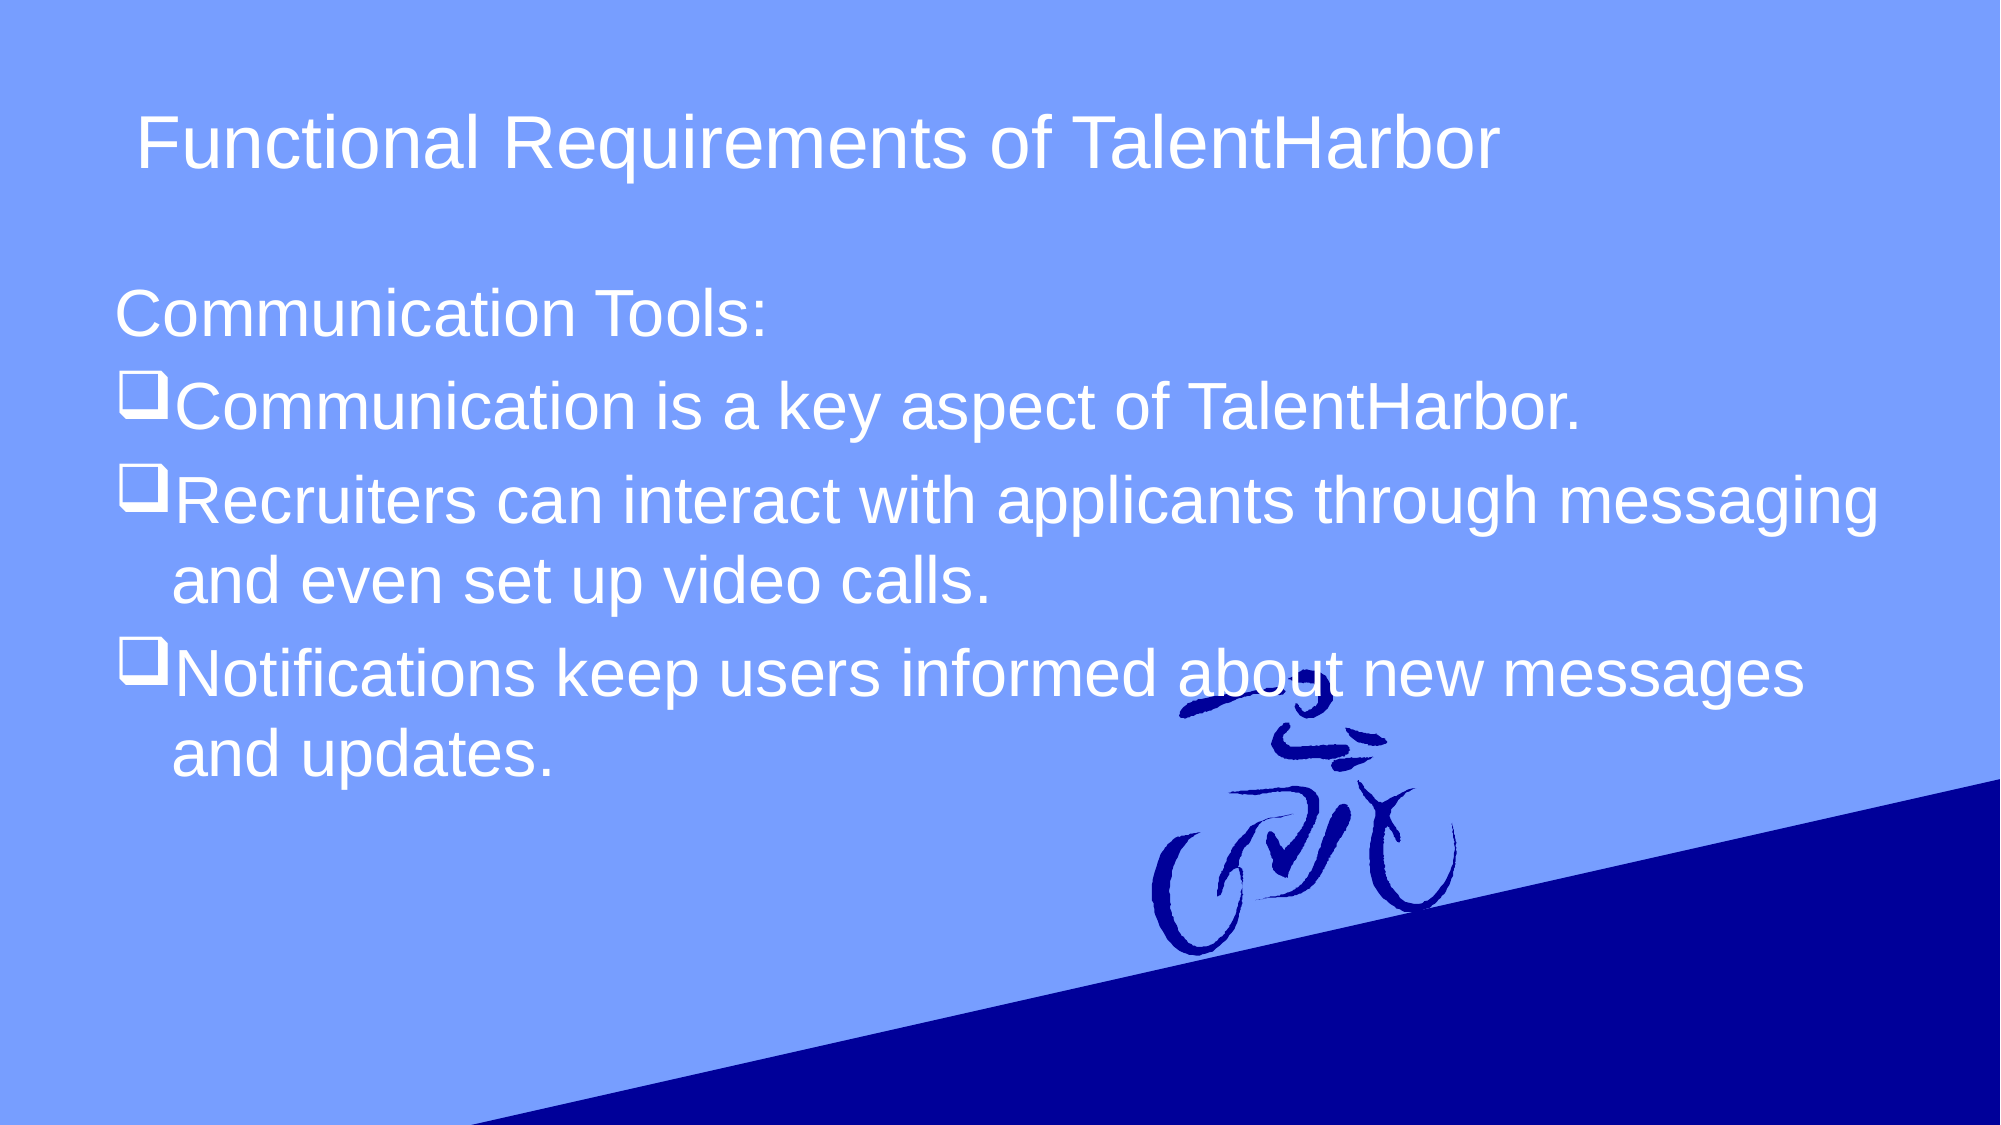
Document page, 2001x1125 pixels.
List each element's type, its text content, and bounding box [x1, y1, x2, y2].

list Communication Tools: Communication is a key aspect of TalentHarbor. Recruiters can interact with applicants through messaging and even set up video calls. Notifications keep users informed about new messages and updates. [99, 262, 1901, 1006]
title Functional Requirements of TalentHarbor [99, 44, 1901, 233]
